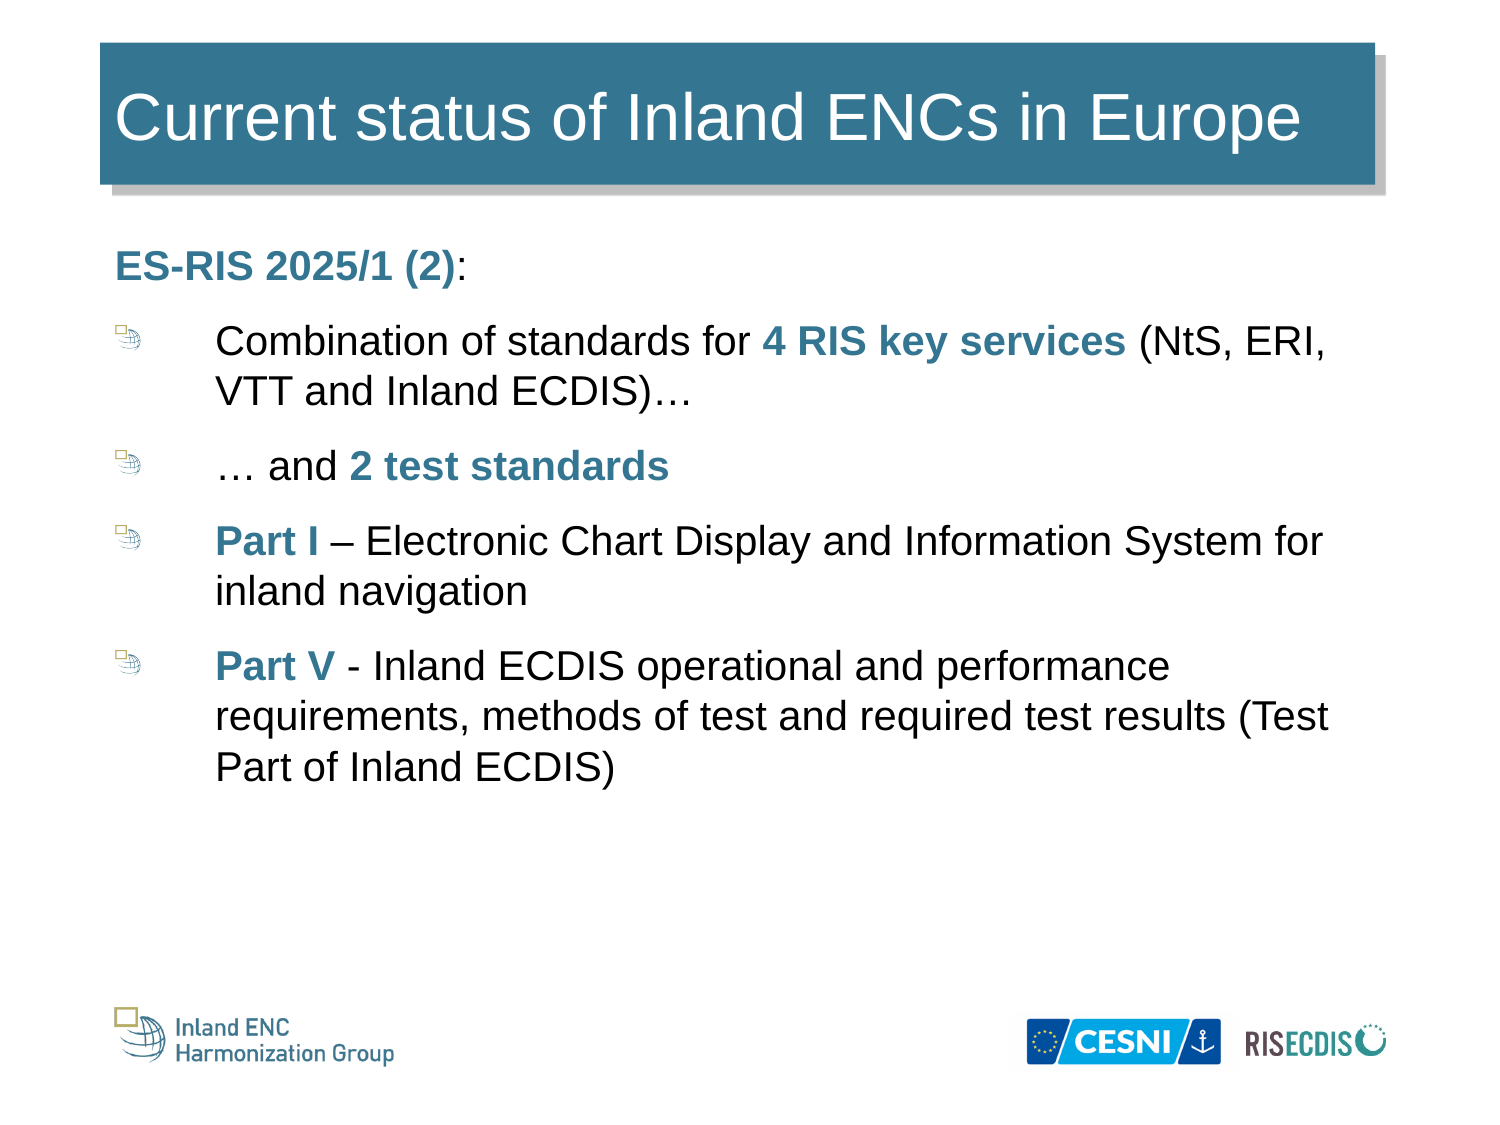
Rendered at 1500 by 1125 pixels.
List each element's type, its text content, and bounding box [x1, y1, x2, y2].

text_box Current status of Inland ENCs in Europe [100, 42, 1376, 185]
picture [114, 324, 143, 354]
picture [114, 649, 143, 679]
picture [114, 524, 143, 554]
picture [1009, 1011, 1240, 1071]
picture [114, 449, 143, 479]
text_box ES-RIS 2025/1 (2): Combination of standards for 4 RIS key services (NtS, ERI, VTT and Inland ECDIS)… … and 2 test standards Part I – Electronic Chart Display and Information System for inland navigation Part V - Inland ECDIS operational and performance requirements, methods of test and required test results (Test Part of Inland ECDIS) [100, 231, 1376, 1012]
picture [112, 1012, 396, 1068]
picture [1246, 1023, 1386, 1056]
